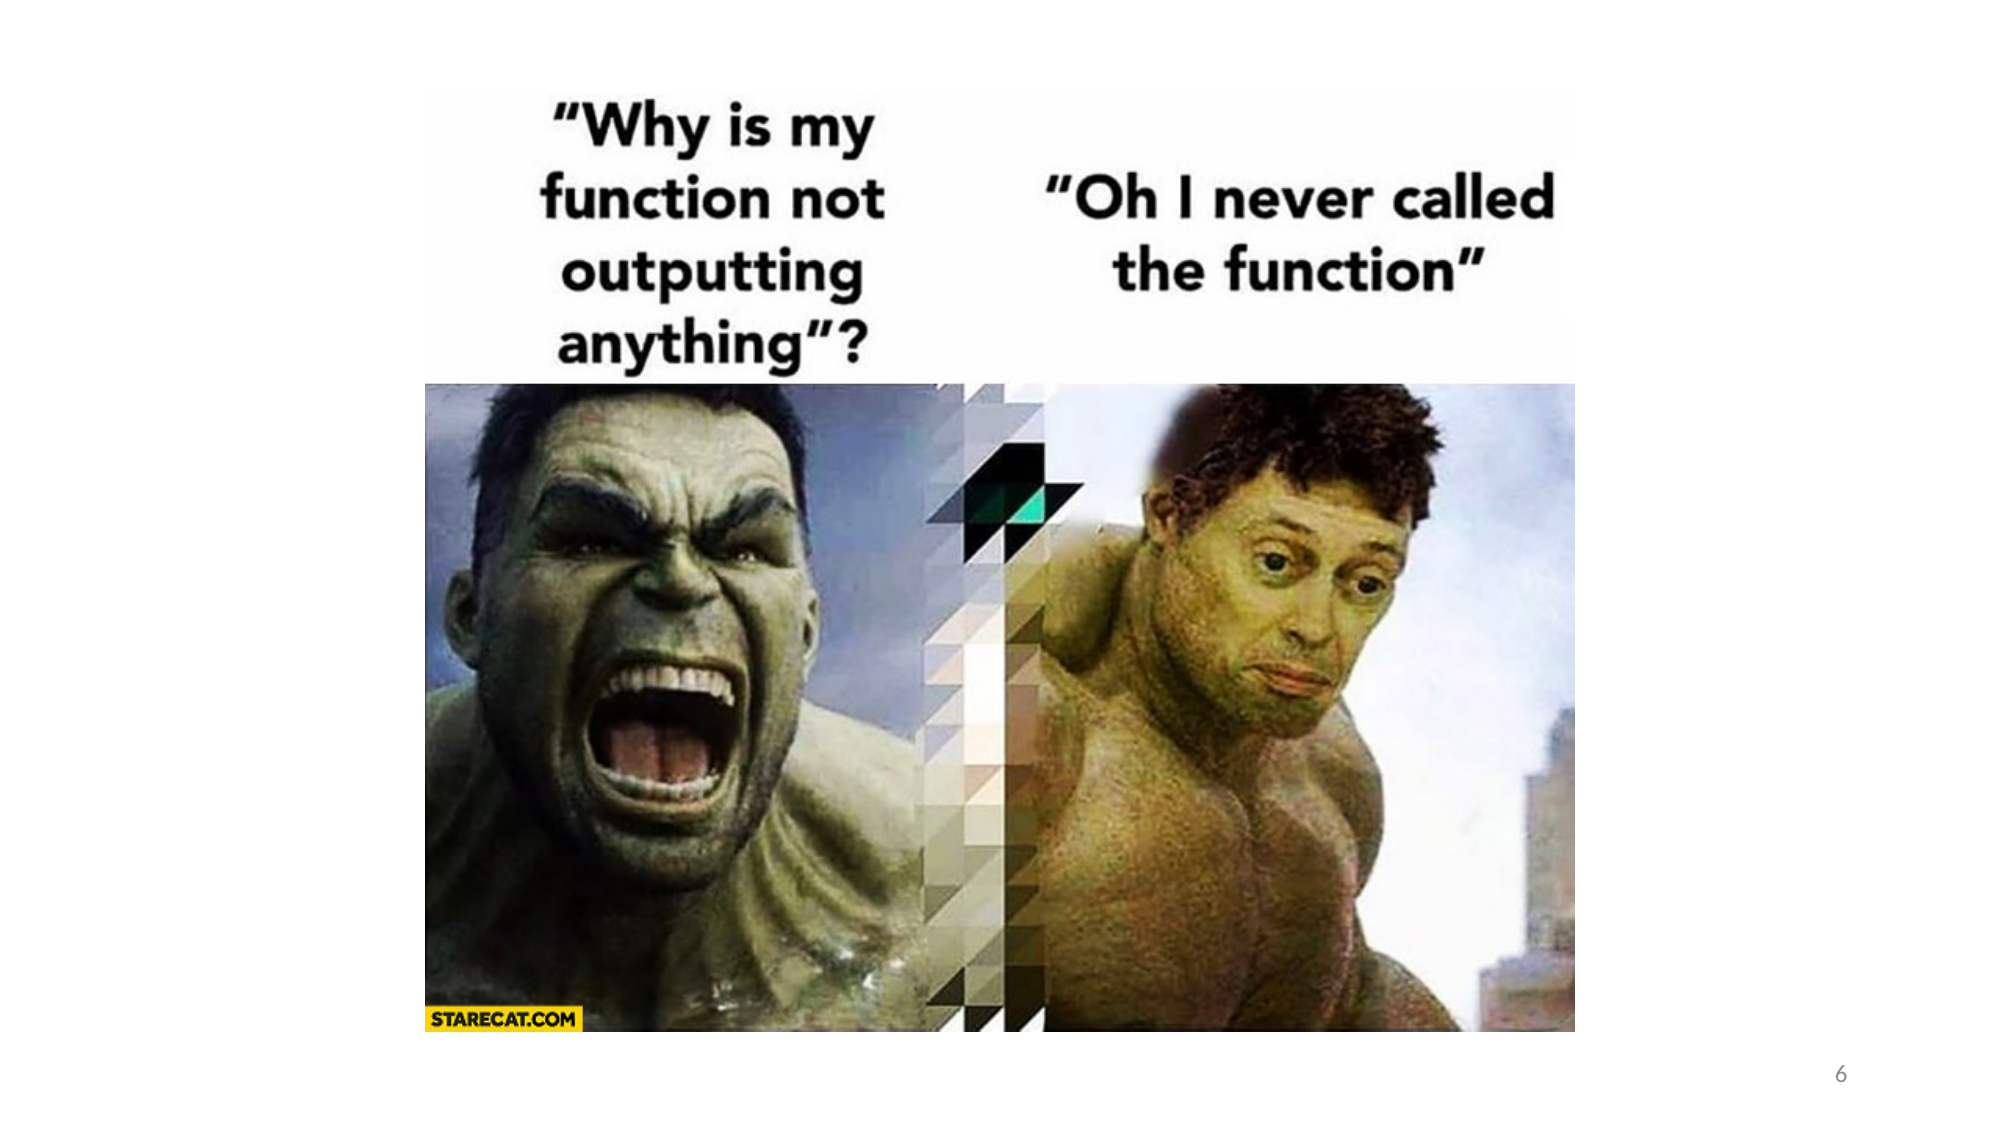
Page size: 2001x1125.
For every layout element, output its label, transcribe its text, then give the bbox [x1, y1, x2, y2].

slide_number 6 [1412, 1042, 1863, 1103]
picture [425, 93, 1575, 1032]
